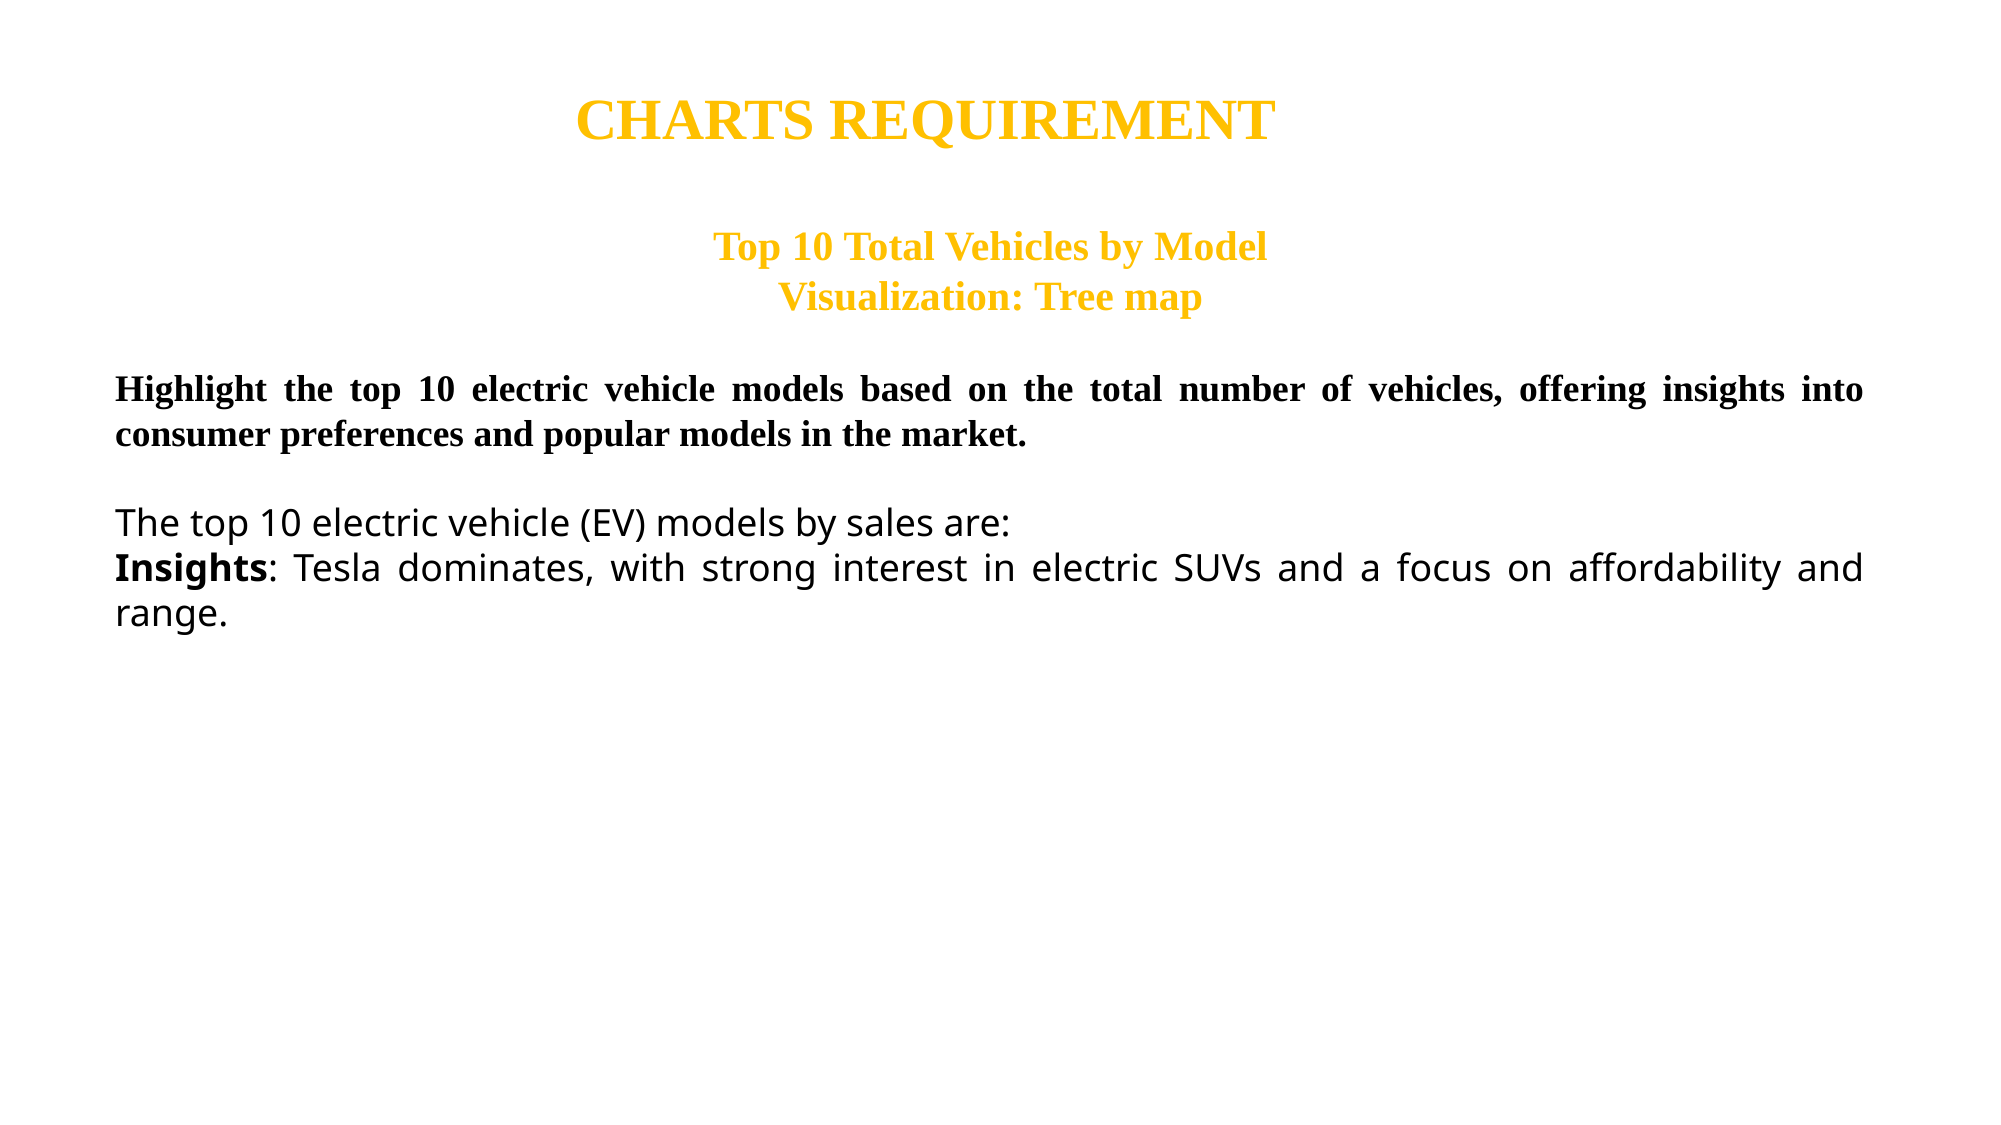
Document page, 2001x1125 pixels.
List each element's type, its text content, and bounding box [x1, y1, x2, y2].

text_box Top 10 Total Vehicles by Model Visualization: Tree map Highlight the top 10 electric vehicle models based on the total number of vehicles, offering insights into consumer preferences and popular models in the market. The top 10 electric vehicle (EV) models by sales are: Insights: Tesla dominates, with strong interest in electric SUVs and a focus on affordability and range. [100, 166, 1881, 687]
text_box CHARTS REQUIREMENT [142, 73, 1709, 159]
